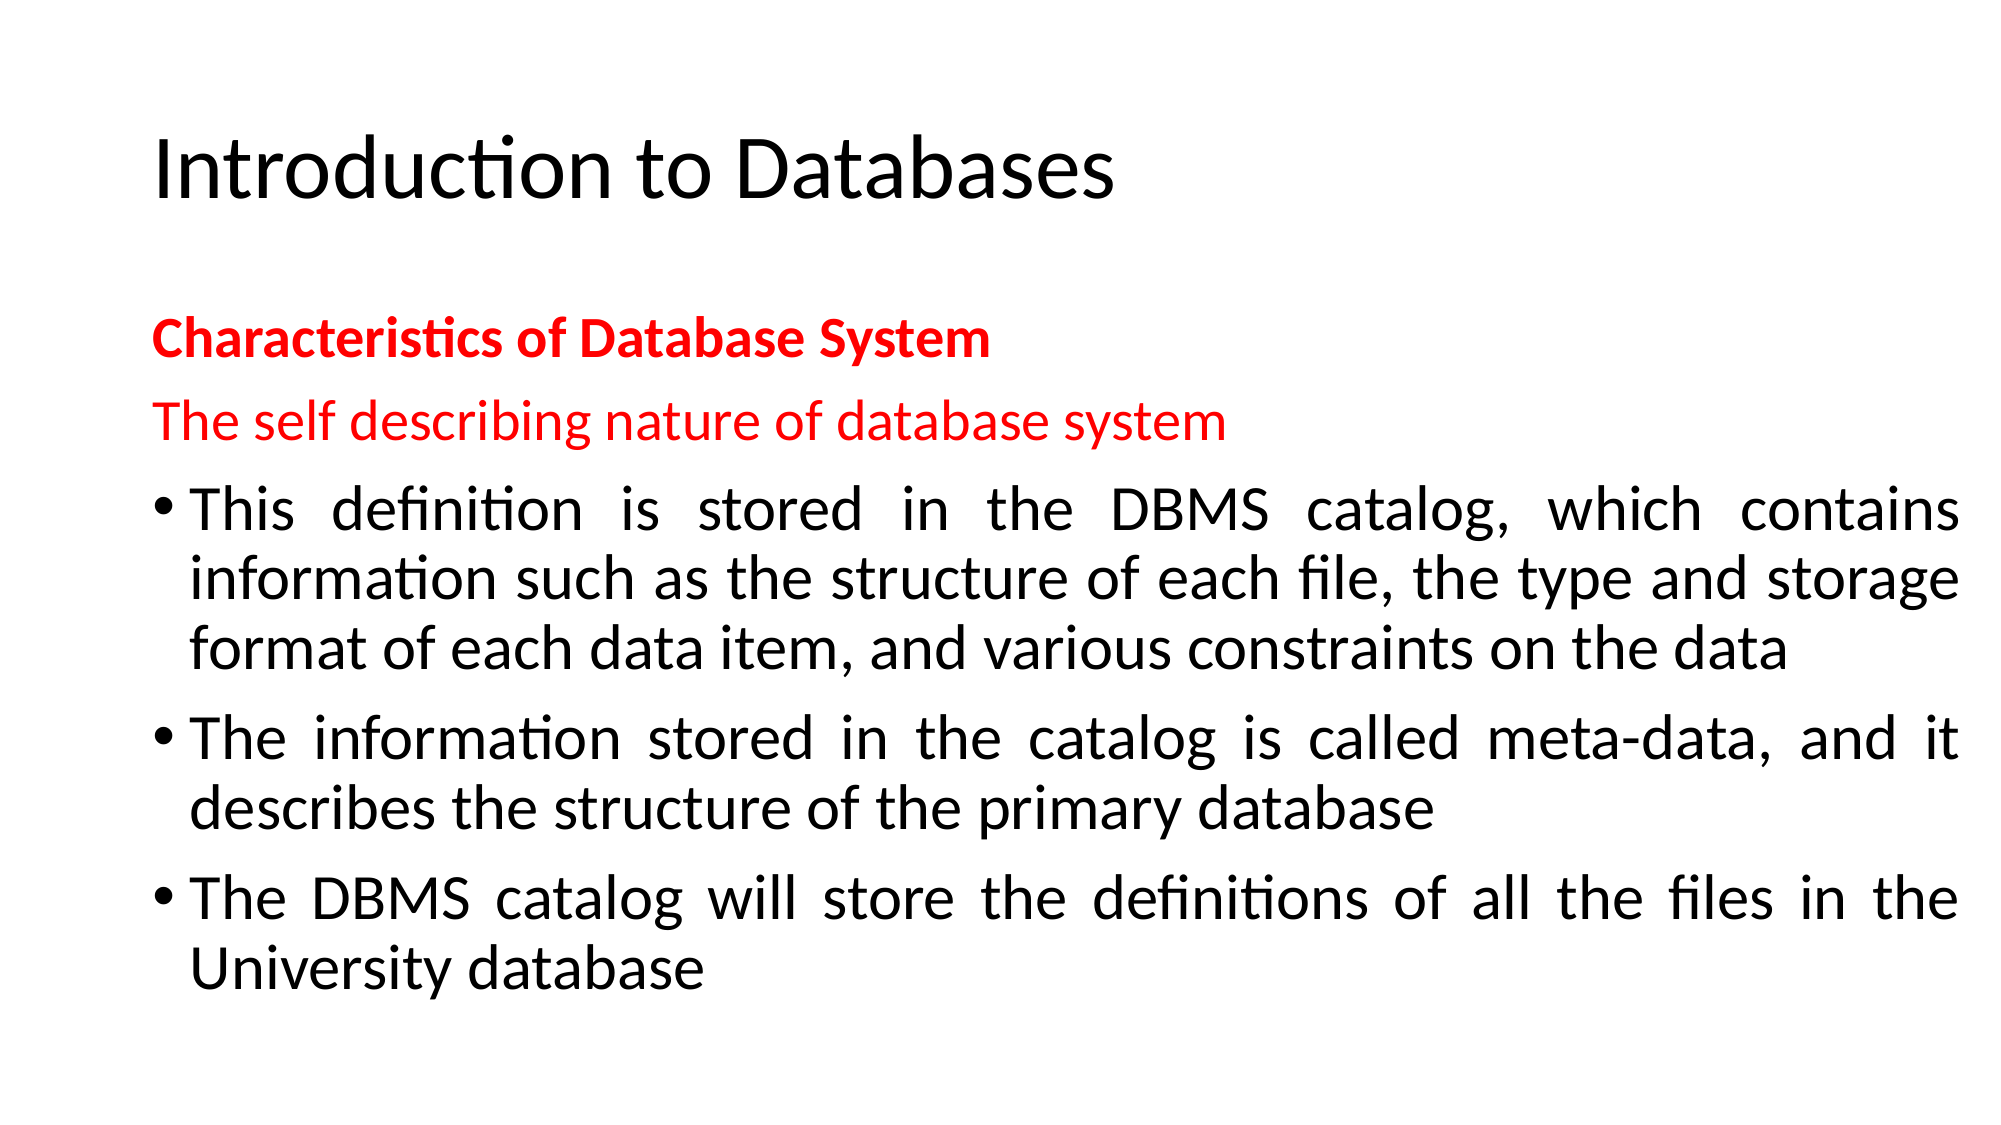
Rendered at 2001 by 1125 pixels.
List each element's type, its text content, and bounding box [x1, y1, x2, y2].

title Introduction to Databases [137, 59, 1863, 278]
list Characteristics of Database System The self describing nature of database system This definition is stored in the DBMS catalog, which contains information such as the structure of each file, the type and storage format of each data item, and various constraints on the data The information stored in the catalog is called meta-data, and it describes the structure of the primary database The DBMS catalog will store the definitions of all the files in the University database [137, 299, 1977, 1014]
